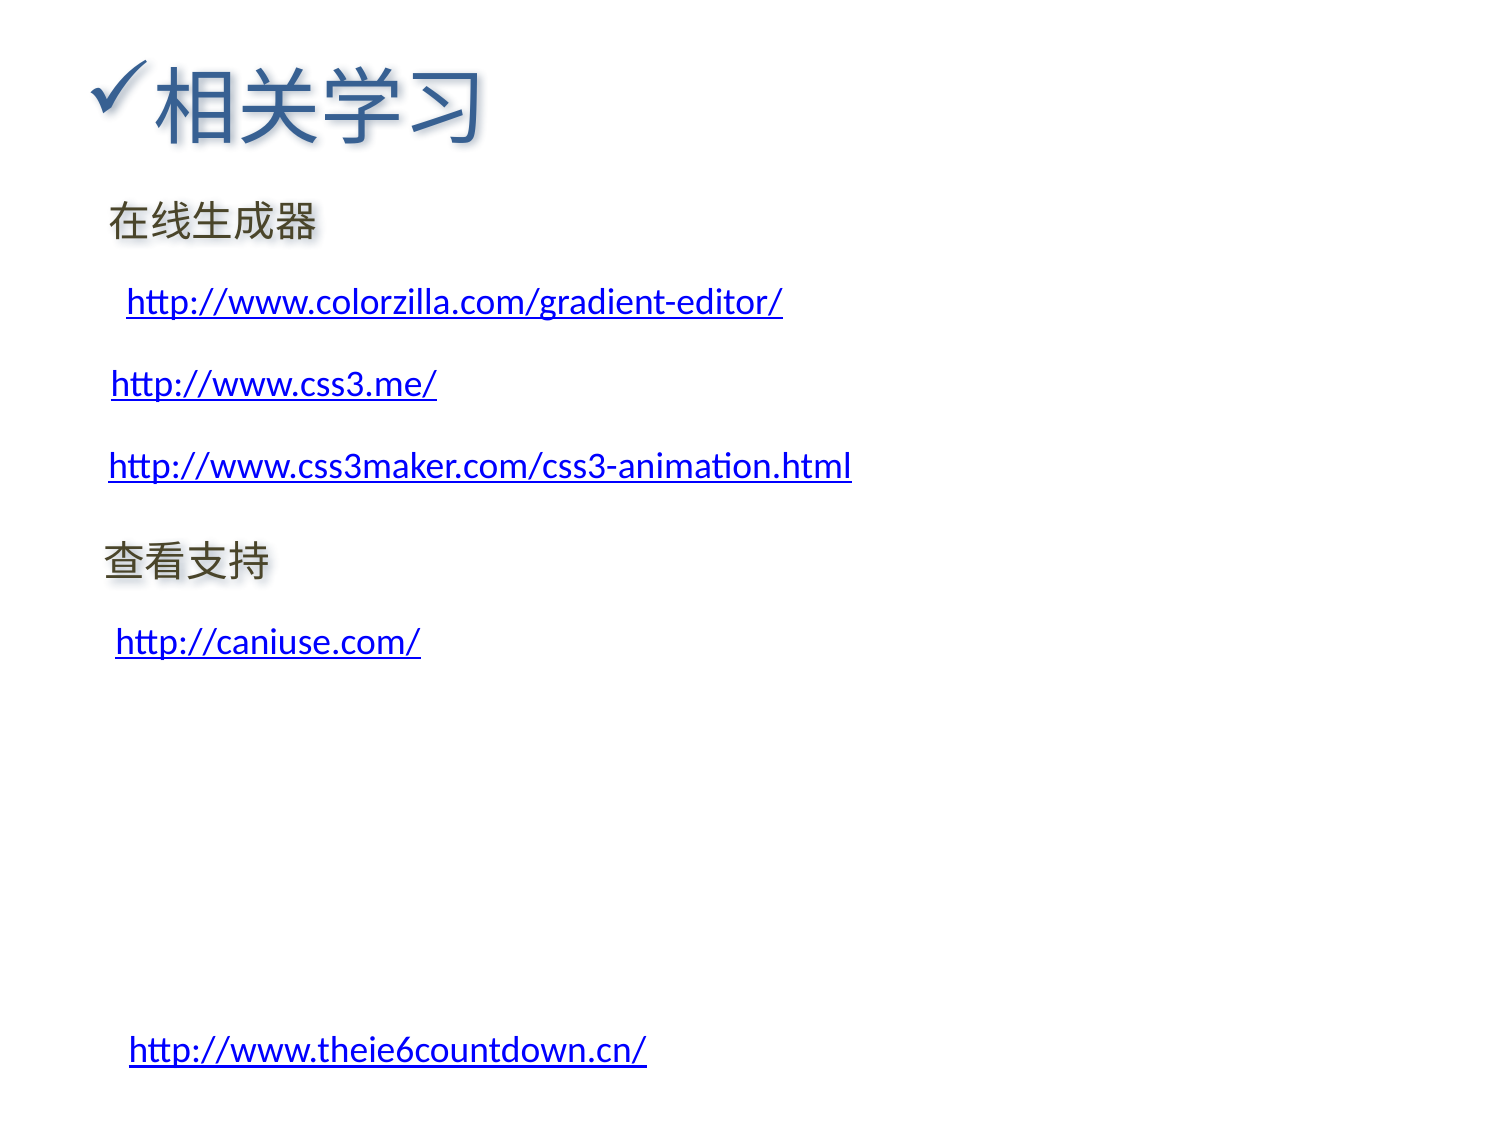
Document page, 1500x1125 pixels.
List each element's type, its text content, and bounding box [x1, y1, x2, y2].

text_box http://www.css3maker.com/css3-animation.html [93, 433, 1325, 494]
text_box 在线生成器 [93, 187, 984, 253]
text_box http://www.theie6countdown.cn/ [113, 1017, 662, 1078]
text_box 查看支持 [88, 527, 979, 592]
text_box http://caniuse.com/ [100, 609, 436, 670]
text_box http://www.css3.me/ [95, 351, 453, 412]
text_box 相关学习 [70, 46, 558, 162]
text_box http://www.colorzilla.com/gradient-editor/ [111, 269, 799, 330]
